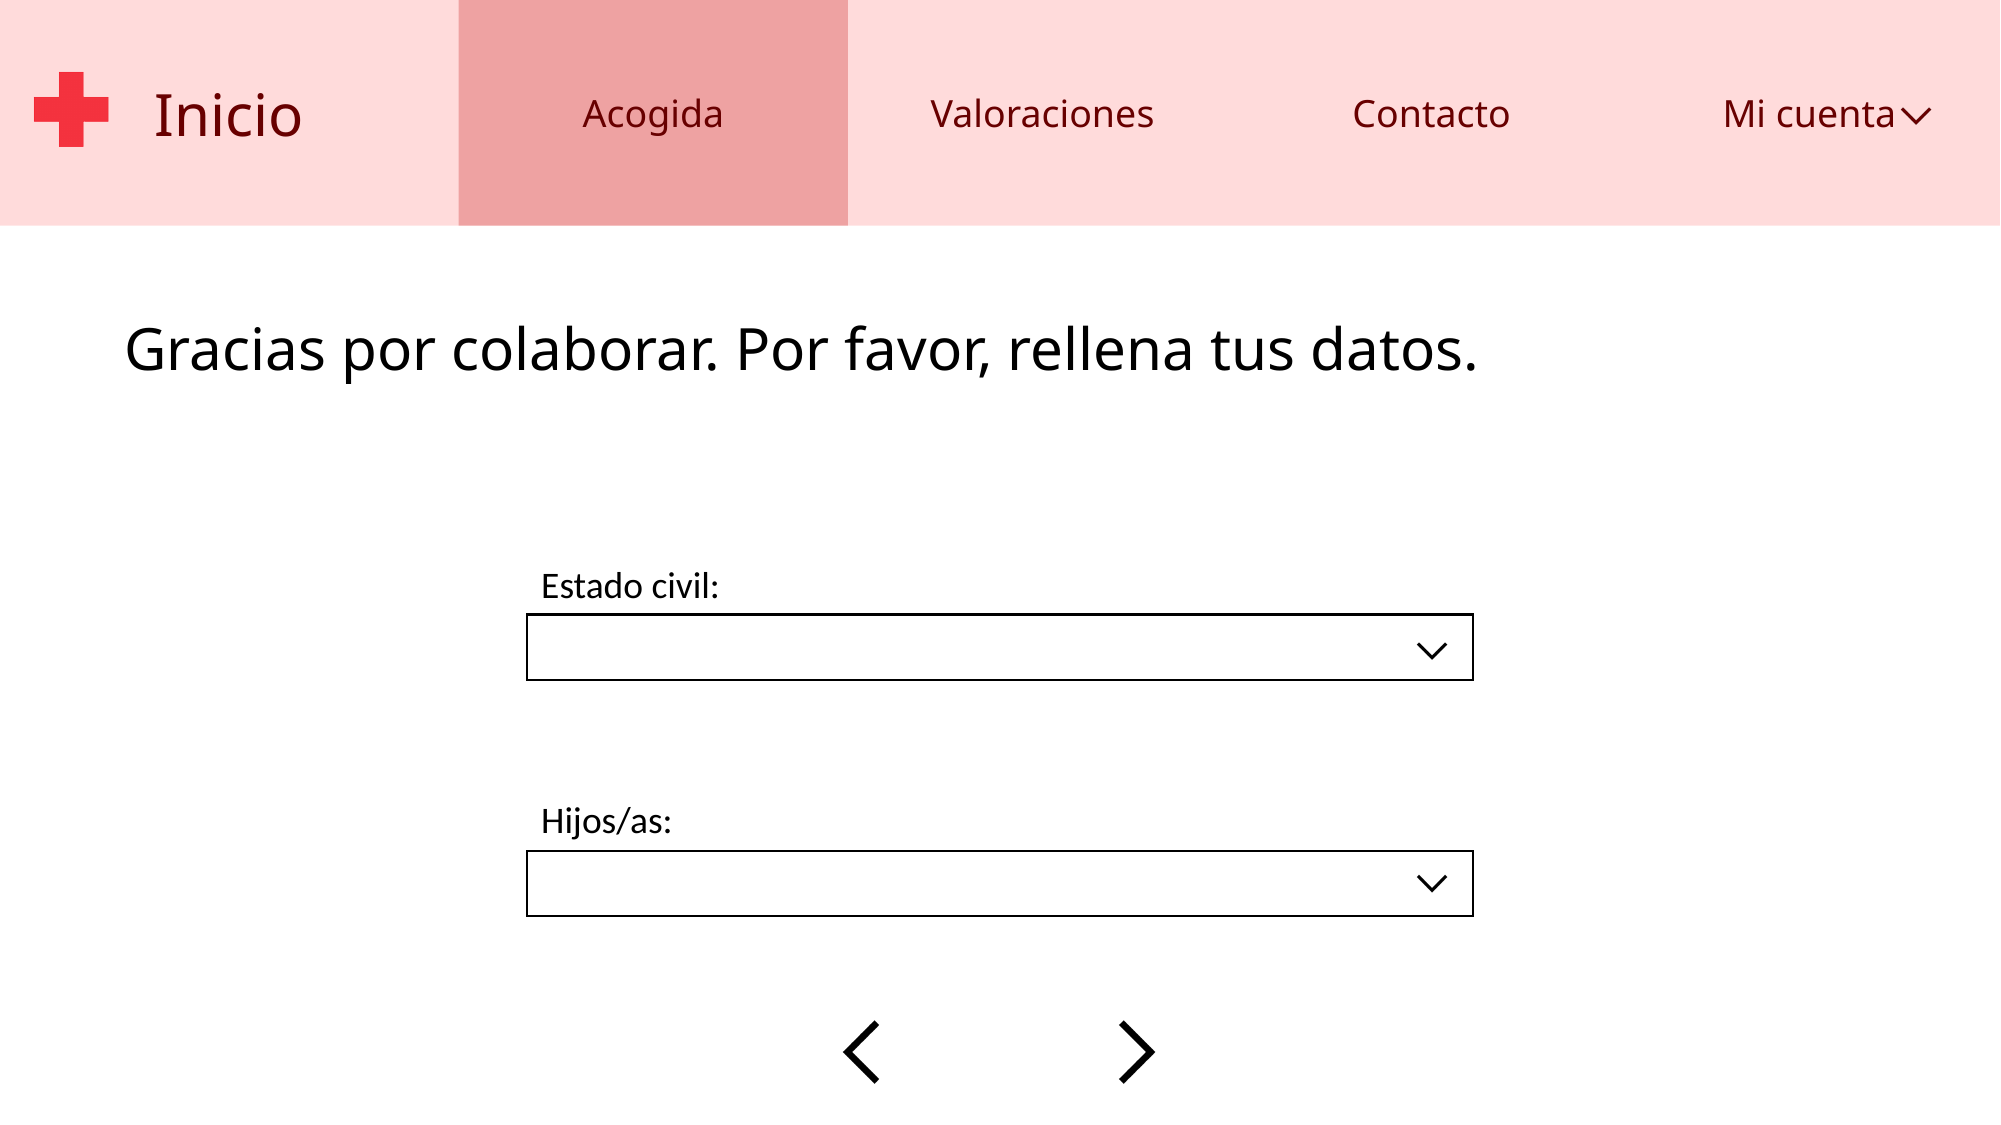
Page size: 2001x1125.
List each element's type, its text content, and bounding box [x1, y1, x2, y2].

text_box Mi cuenta [1618, 0, 2000, 227]
text_box Contacto [1236, 0, 1618, 225]
text_box Hijos/as: [526, 786, 1474, 851]
text_box Estado civil: [526, 552, 1474, 616]
text_box [526, 851, 1474, 917]
picture [807, 998, 915, 1106]
text_box Acogida [458, 0, 847, 225]
picture [1890, 90, 1942, 143]
text_box Gracias por colaborar. Por favor, rellena tus datos. [109, 225, 1891, 470]
picture [1083, 998, 1191, 1106]
text_box Valoraciones [847, 0, 1236, 225]
text_box [526, 616, 1474, 681]
picture [28, 64, 116, 152]
picture [1406, 857, 1458, 910]
text_box Inicio [0, 0, 458, 227]
picture [1406, 625, 1458, 677]
